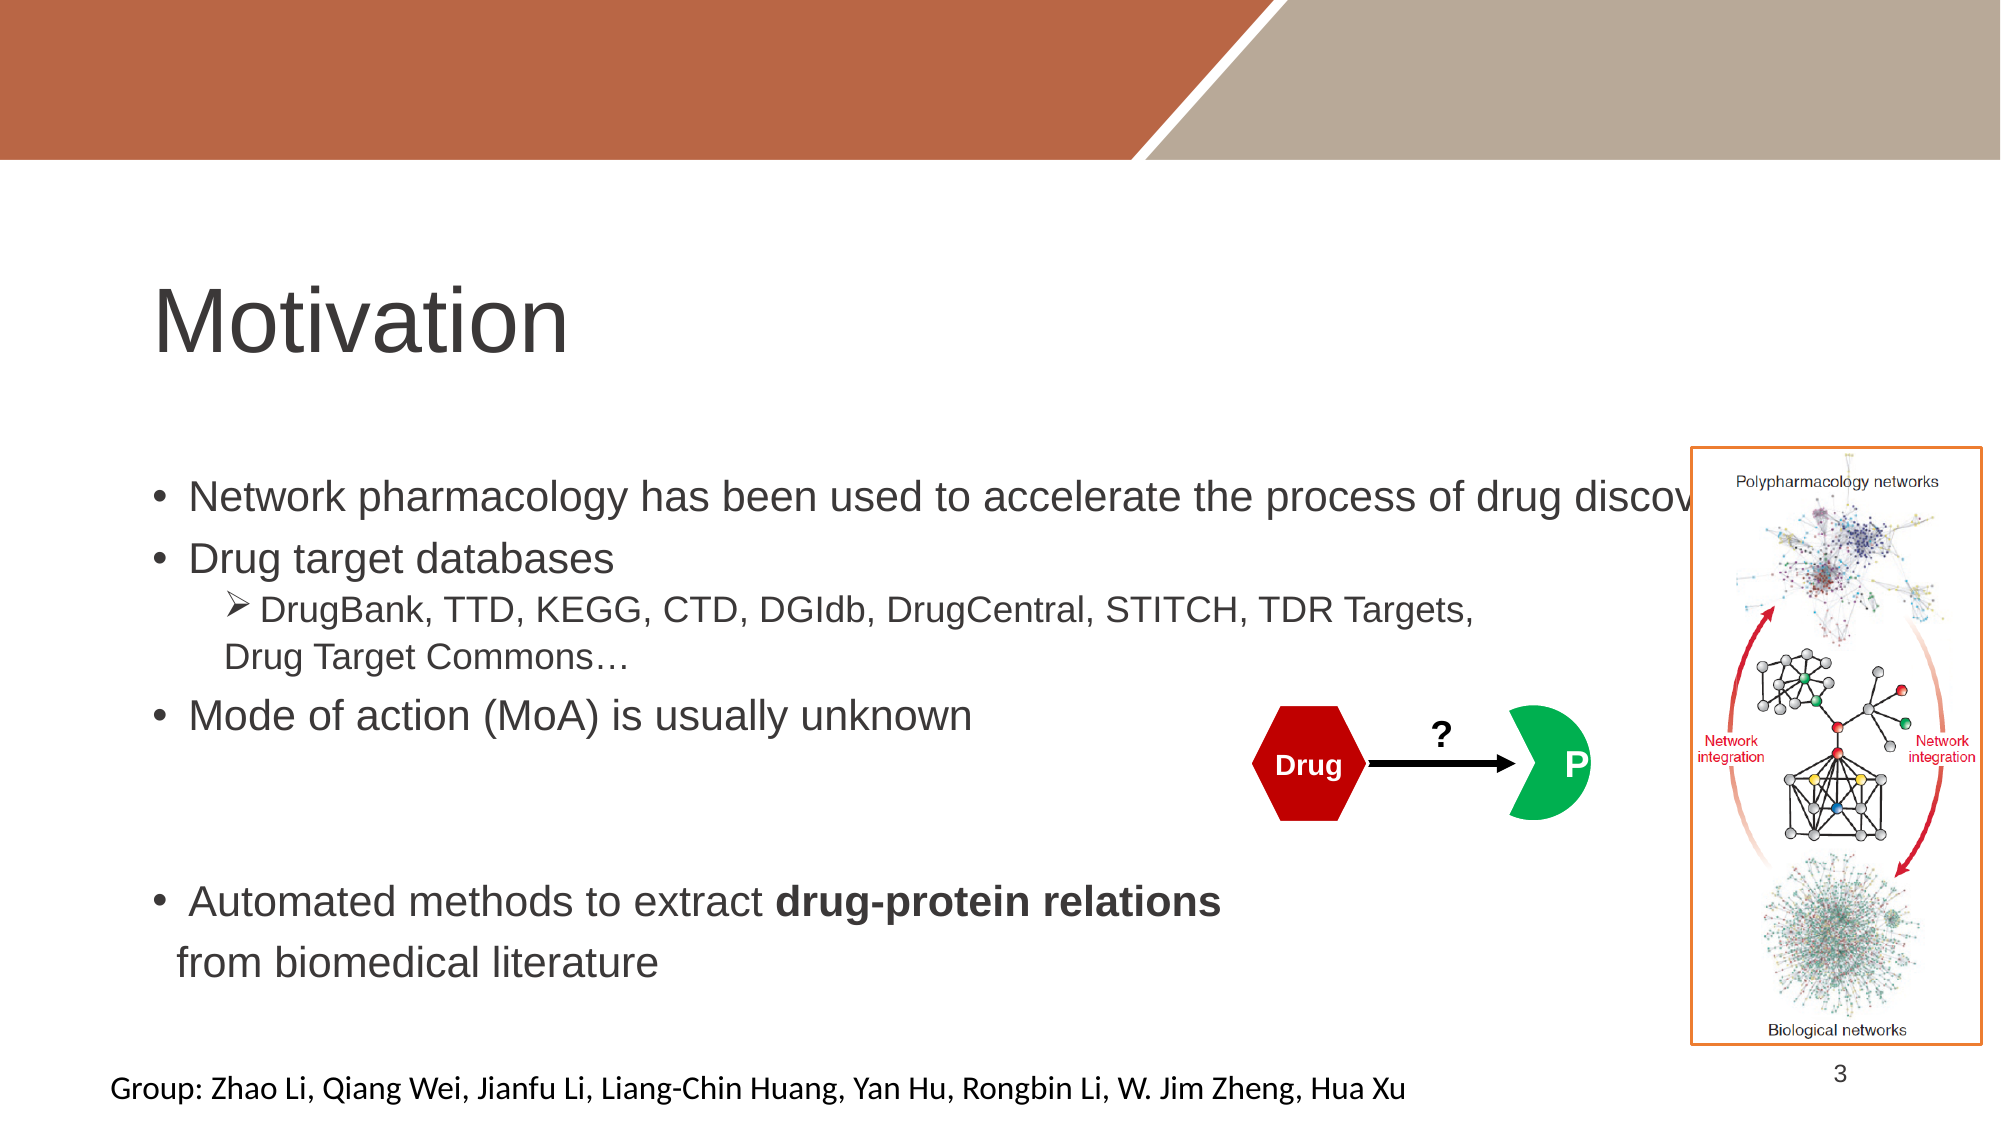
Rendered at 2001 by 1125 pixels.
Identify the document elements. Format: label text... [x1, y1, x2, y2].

picture [0, 0, 2001, 1125]
text_box Drug [1248, 702, 1370, 825]
list Network pharmacology has been used to accelerate the process of drug discovery Drug target databases DrugBank, TTD, KEGG, CTD, DGIdb, DrugCentral, STITCH, TDR Targets, Drug Target Commons… Mode of action (MoA) is usually unknown Automated methods to extract drug-protein relations from biomedical literature [137, 467, 1690, 1008]
text_box ? [1415, 702, 1469, 762]
text_box Group: Zhao Li, Qiang Wei, Jianfu Li, Liang-Chin Huang, Yan Hu, Rongbin Li, W. Jim Zheng, Hua Xu [95, 1058, 1424, 1114]
slide_number 3 [1412, 1042, 1863, 1103]
text_box P [1504, 702, 1594, 824]
title Motivation [137, 214, 1863, 432]
